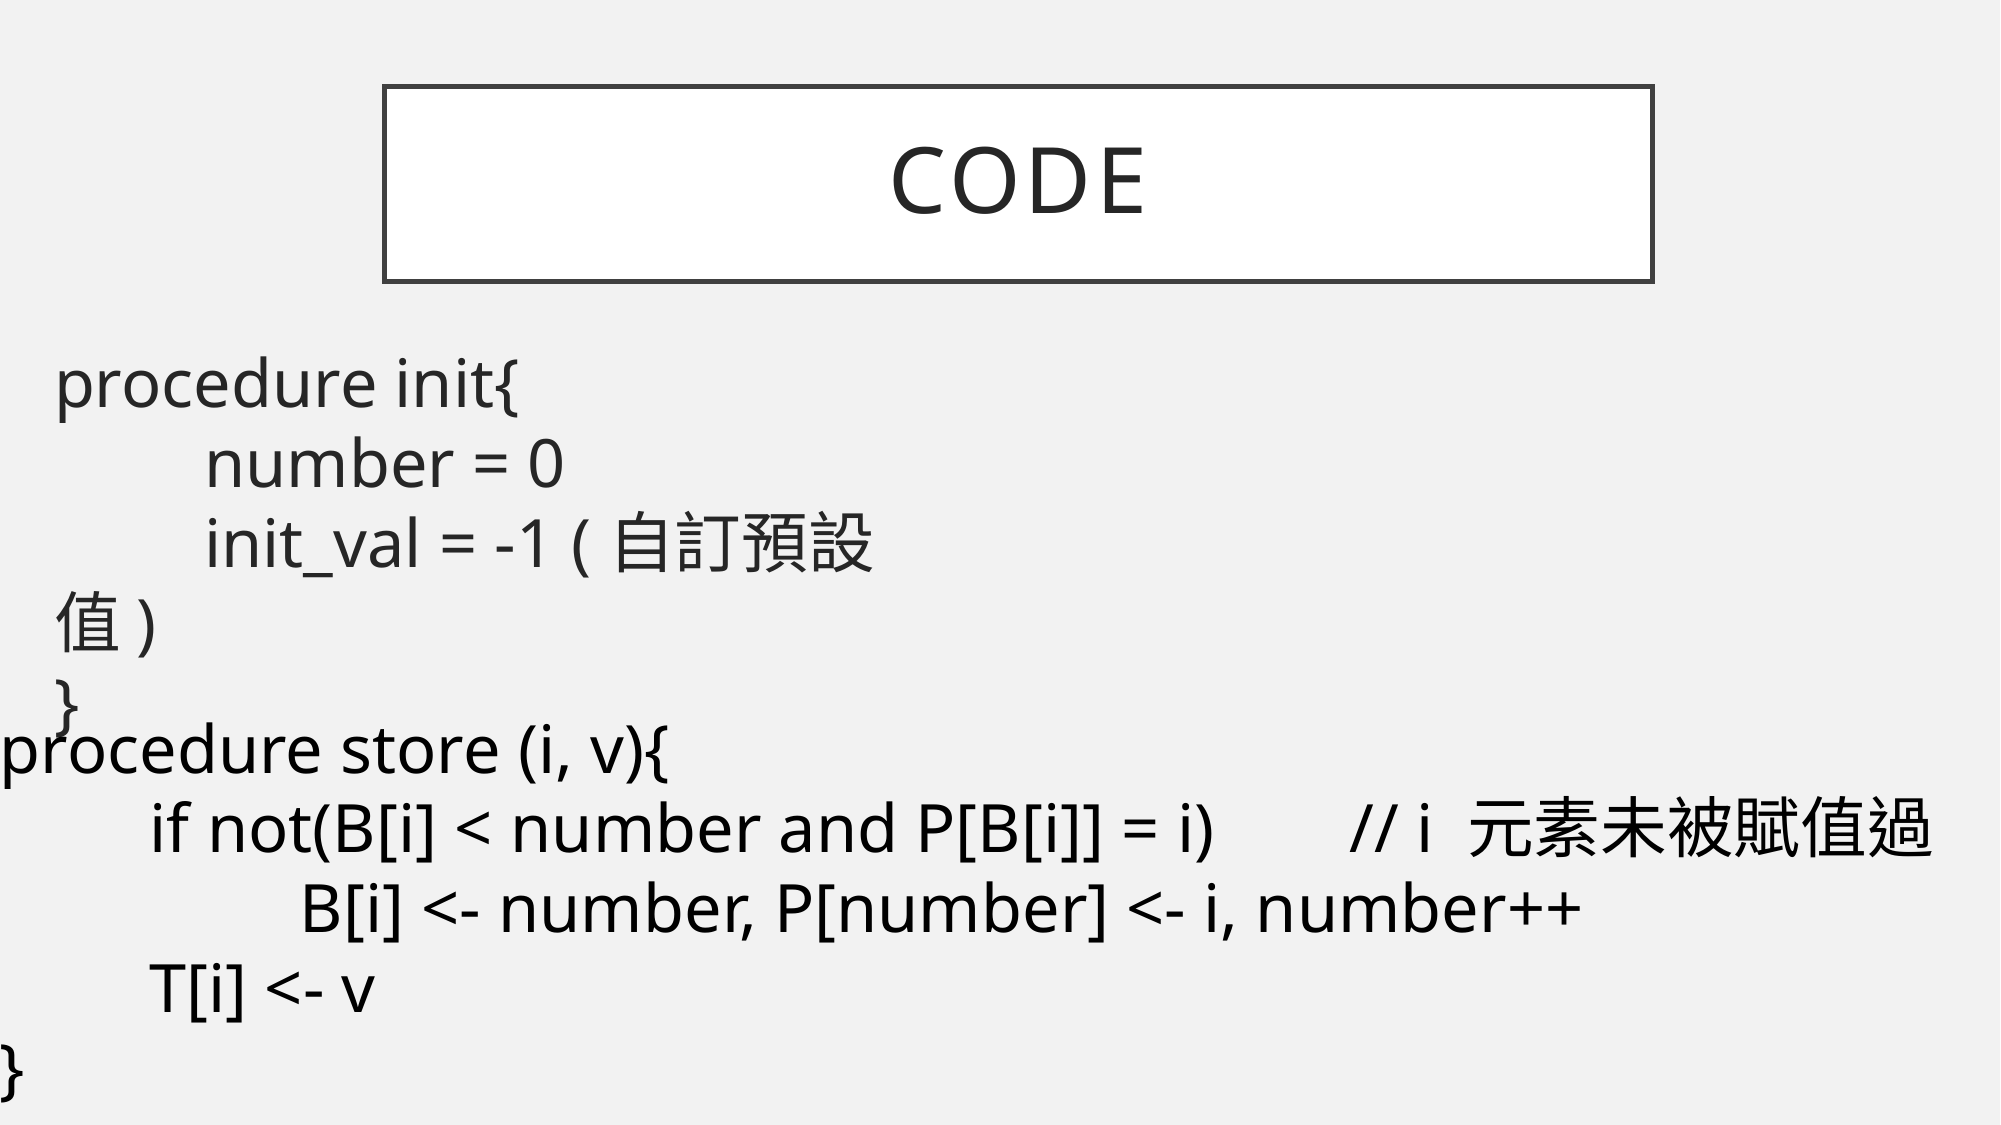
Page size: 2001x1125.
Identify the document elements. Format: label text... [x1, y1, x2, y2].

list procedure init{ number = 0 init_val = -1 (自訂預設值) } [39, 333, 951, 698]
title code [382, 84, 1655, 284]
text_box procedure store (i, v){ if not(B[i] < number and P[B[i]] = i) // i 元素未被賦值過 B[i] <- number, P[number] <- i, number++ T[i] <- v } [0, 698, 1949, 1125]
